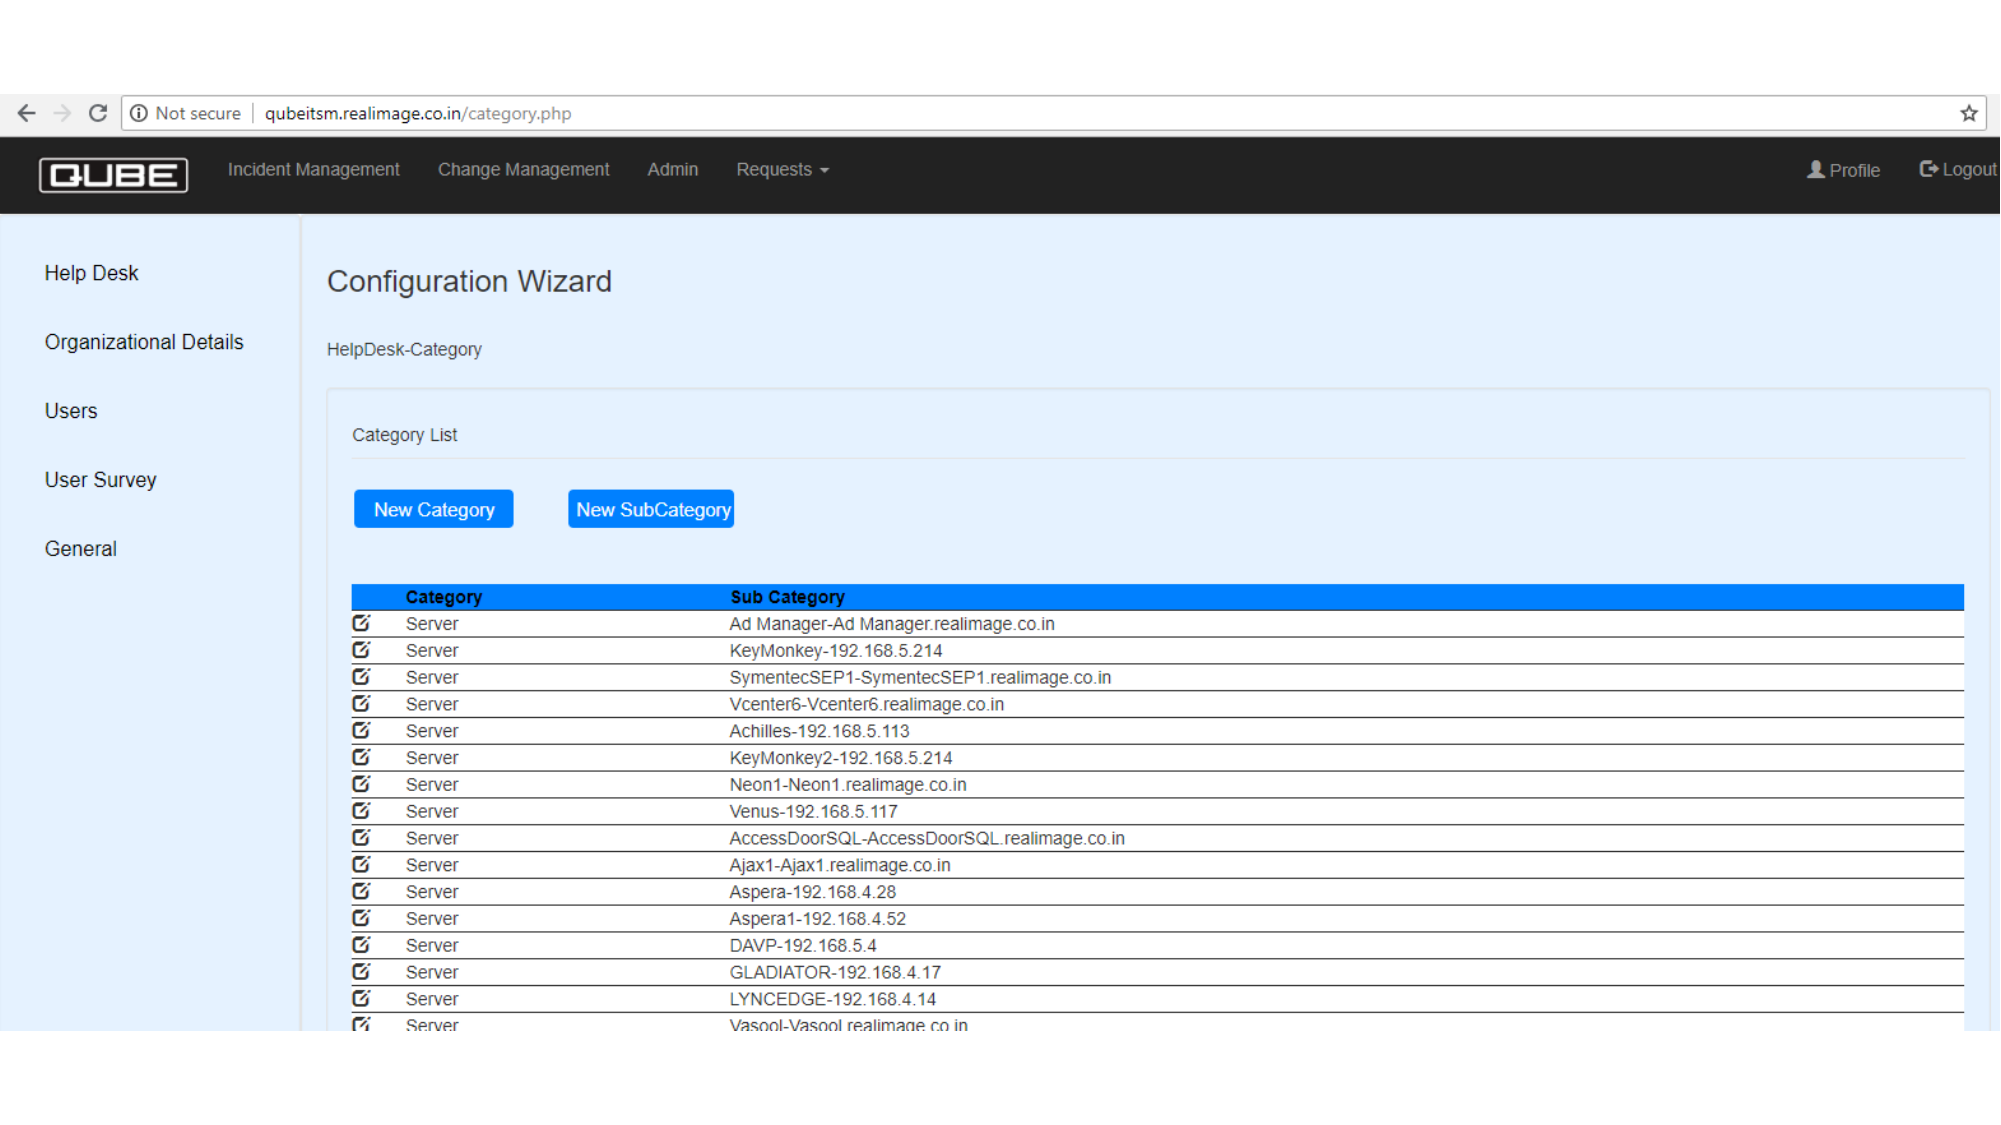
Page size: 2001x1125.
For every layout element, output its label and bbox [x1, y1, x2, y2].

picture [0, 94, 2000, 1031]
